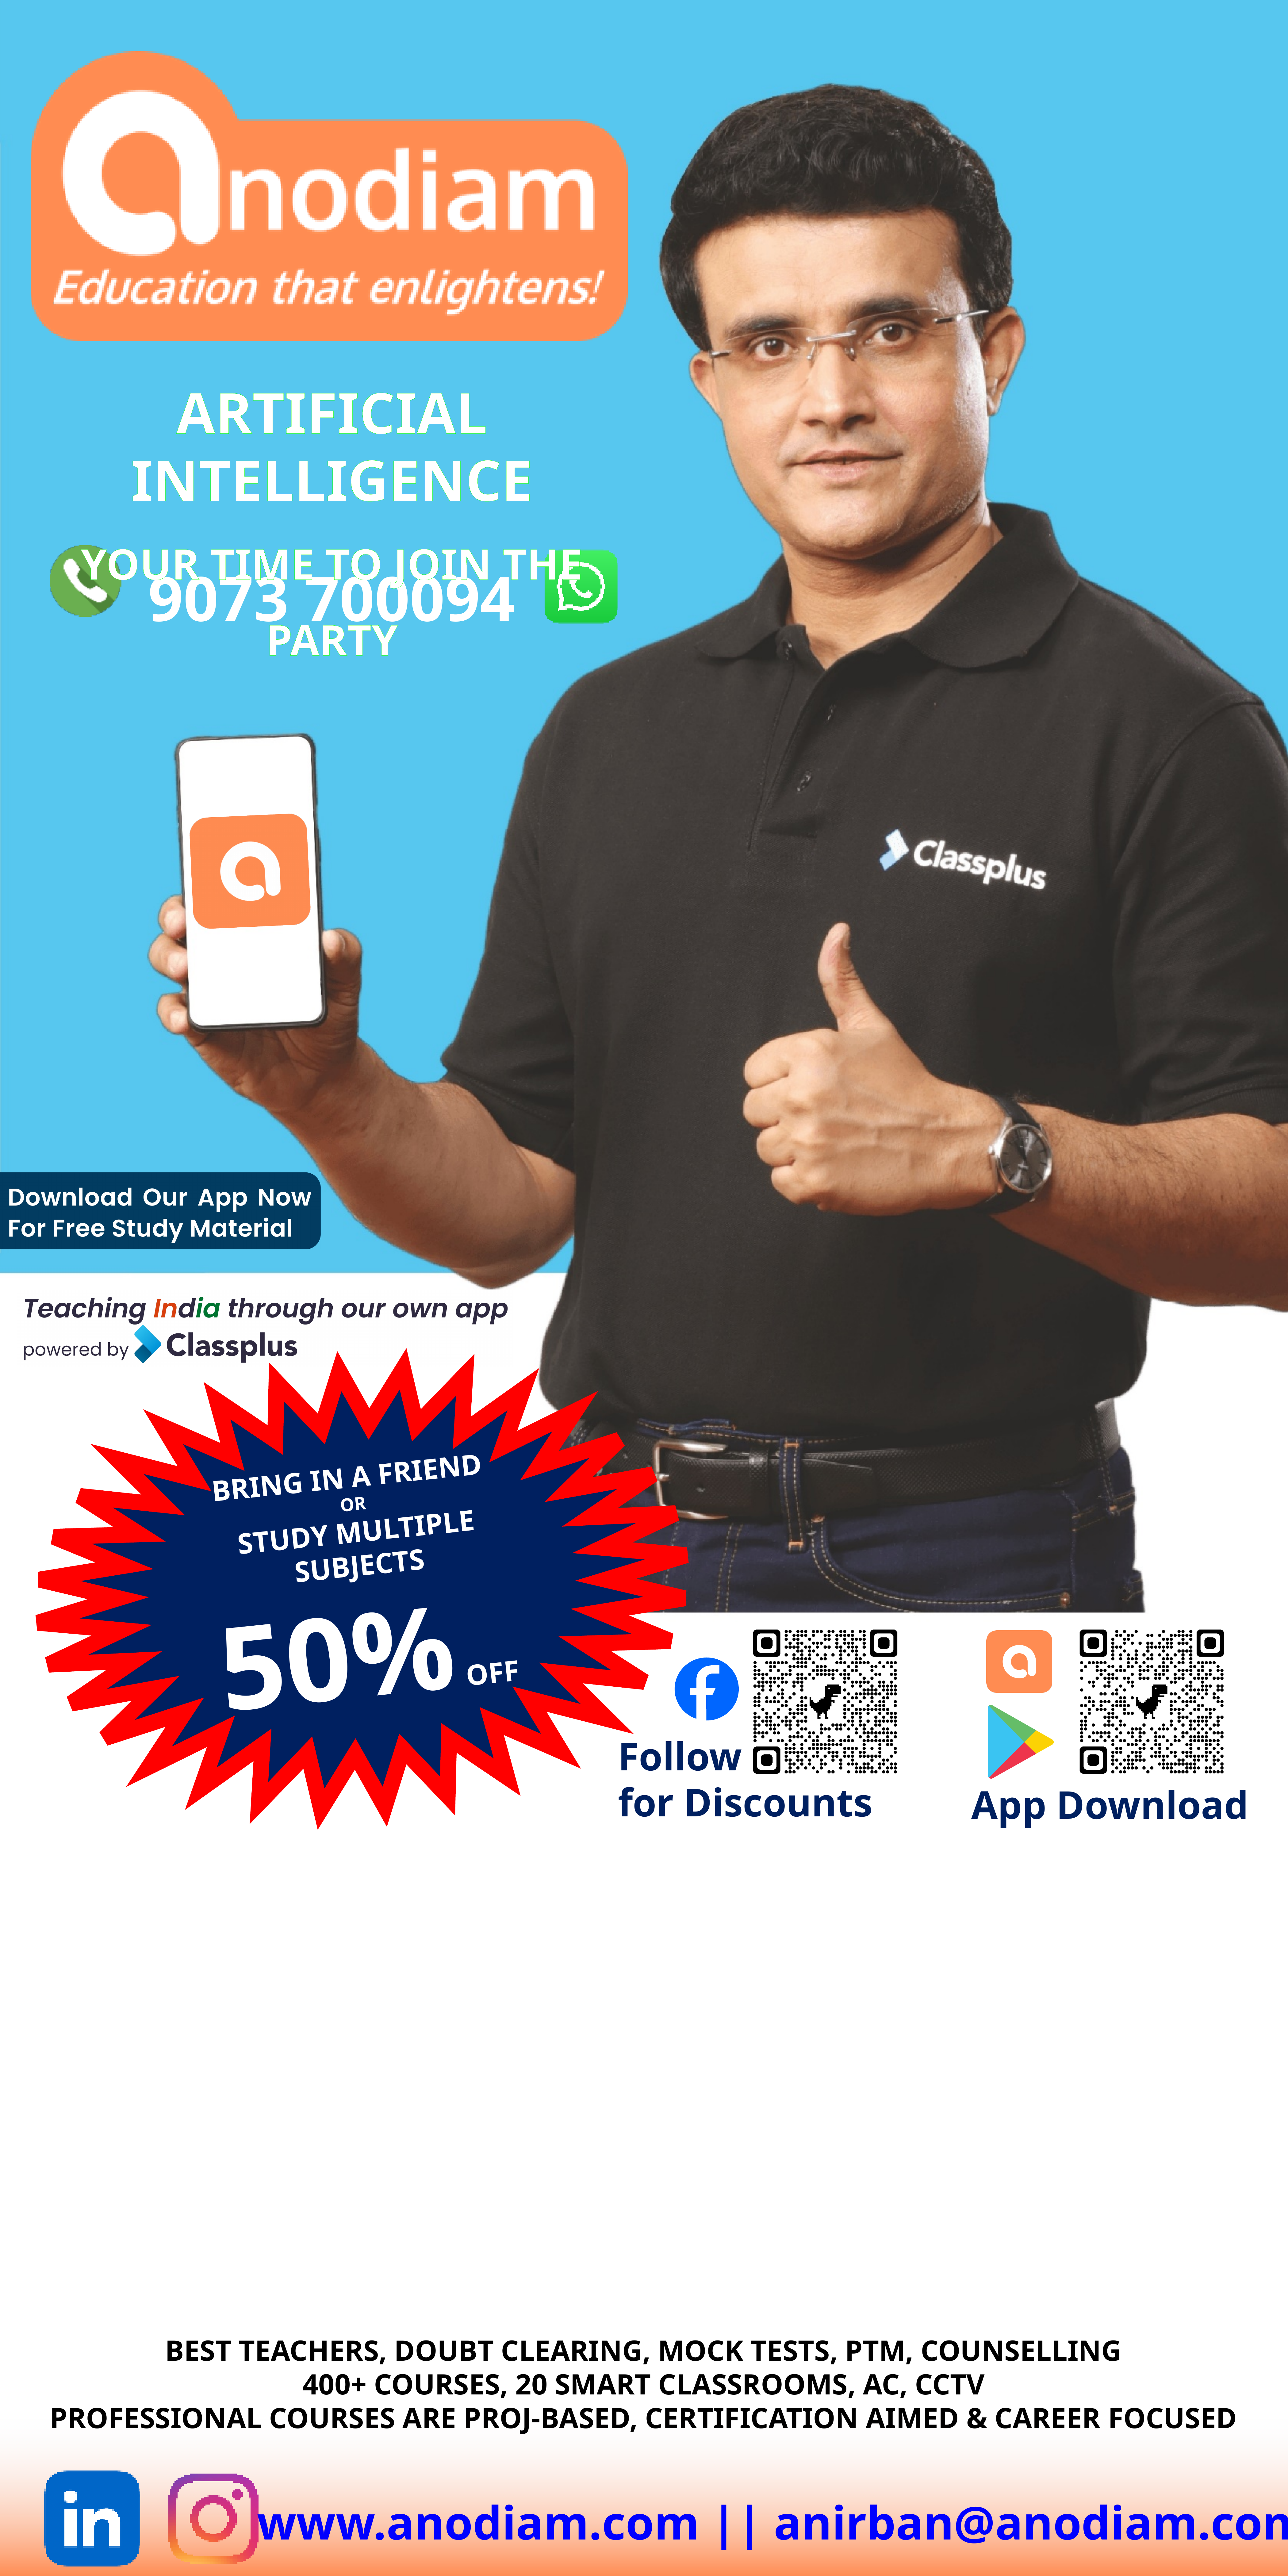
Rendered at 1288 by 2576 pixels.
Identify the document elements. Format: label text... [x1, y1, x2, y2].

text_box Best Teachers, Doubt Clearing, Mock Tests, PTM, Counselling 400+ Courses, 20 Smart Classrooms, AC, CCTV Professional Courses are Proj-Based, Certification Aimed & Career Focused [0, 2330, 1288, 2436]
text_box [0, 2436, 1288, 2576]
text_box www.anodiam.com || anirban@anodiam.com [259, 2491, 1288, 2551]
picture [0, 0, 1288, 1912]
picture [13, 2440, 259, 2576]
